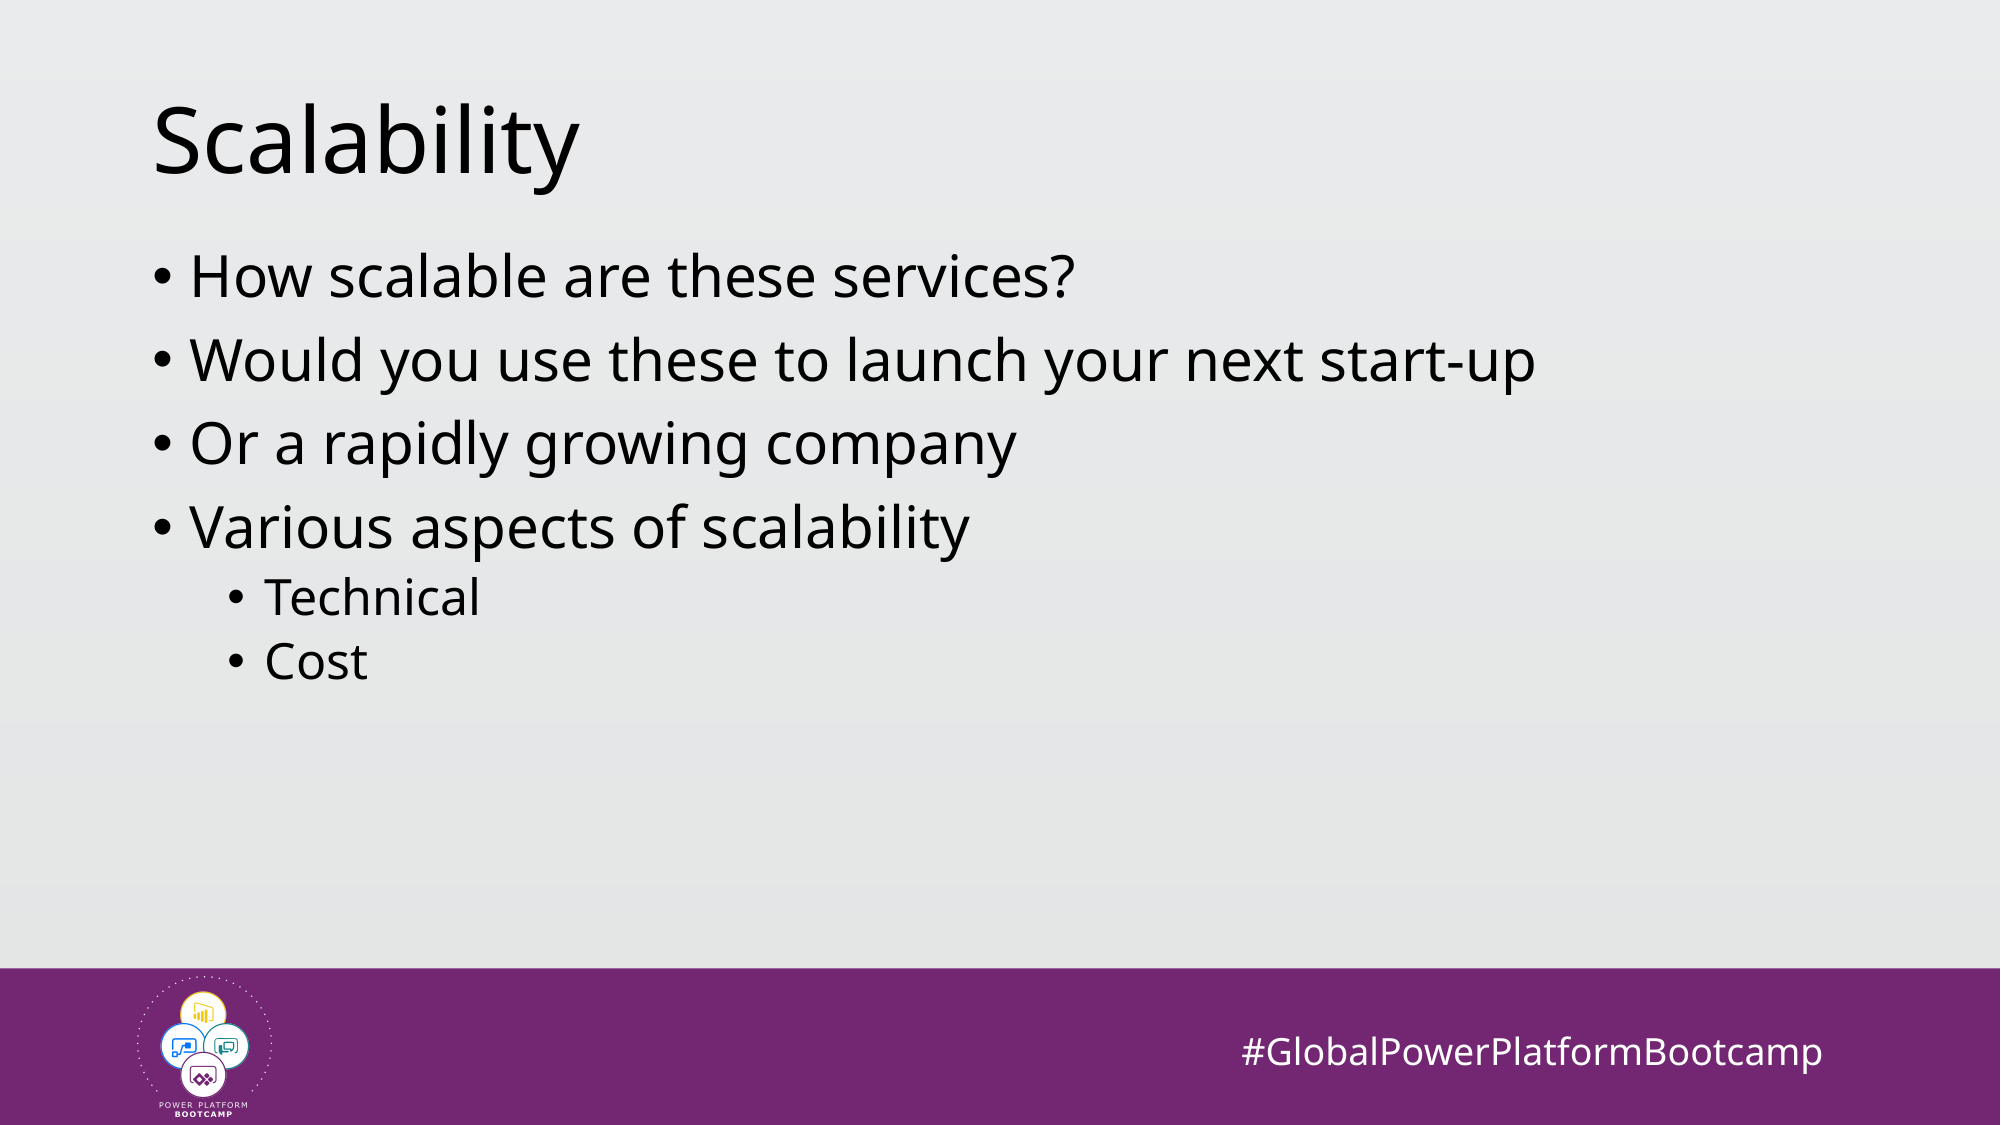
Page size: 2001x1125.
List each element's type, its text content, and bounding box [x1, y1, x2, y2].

title Scalability [137, 59, 1863, 229]
list How scalable are these services? Would you use these to launch your next start-up Or a rapidly growing company Various aspects of scalability Technical Cost [137, 239, 1863, 954]
picture [137, 976, 272, 1117]
